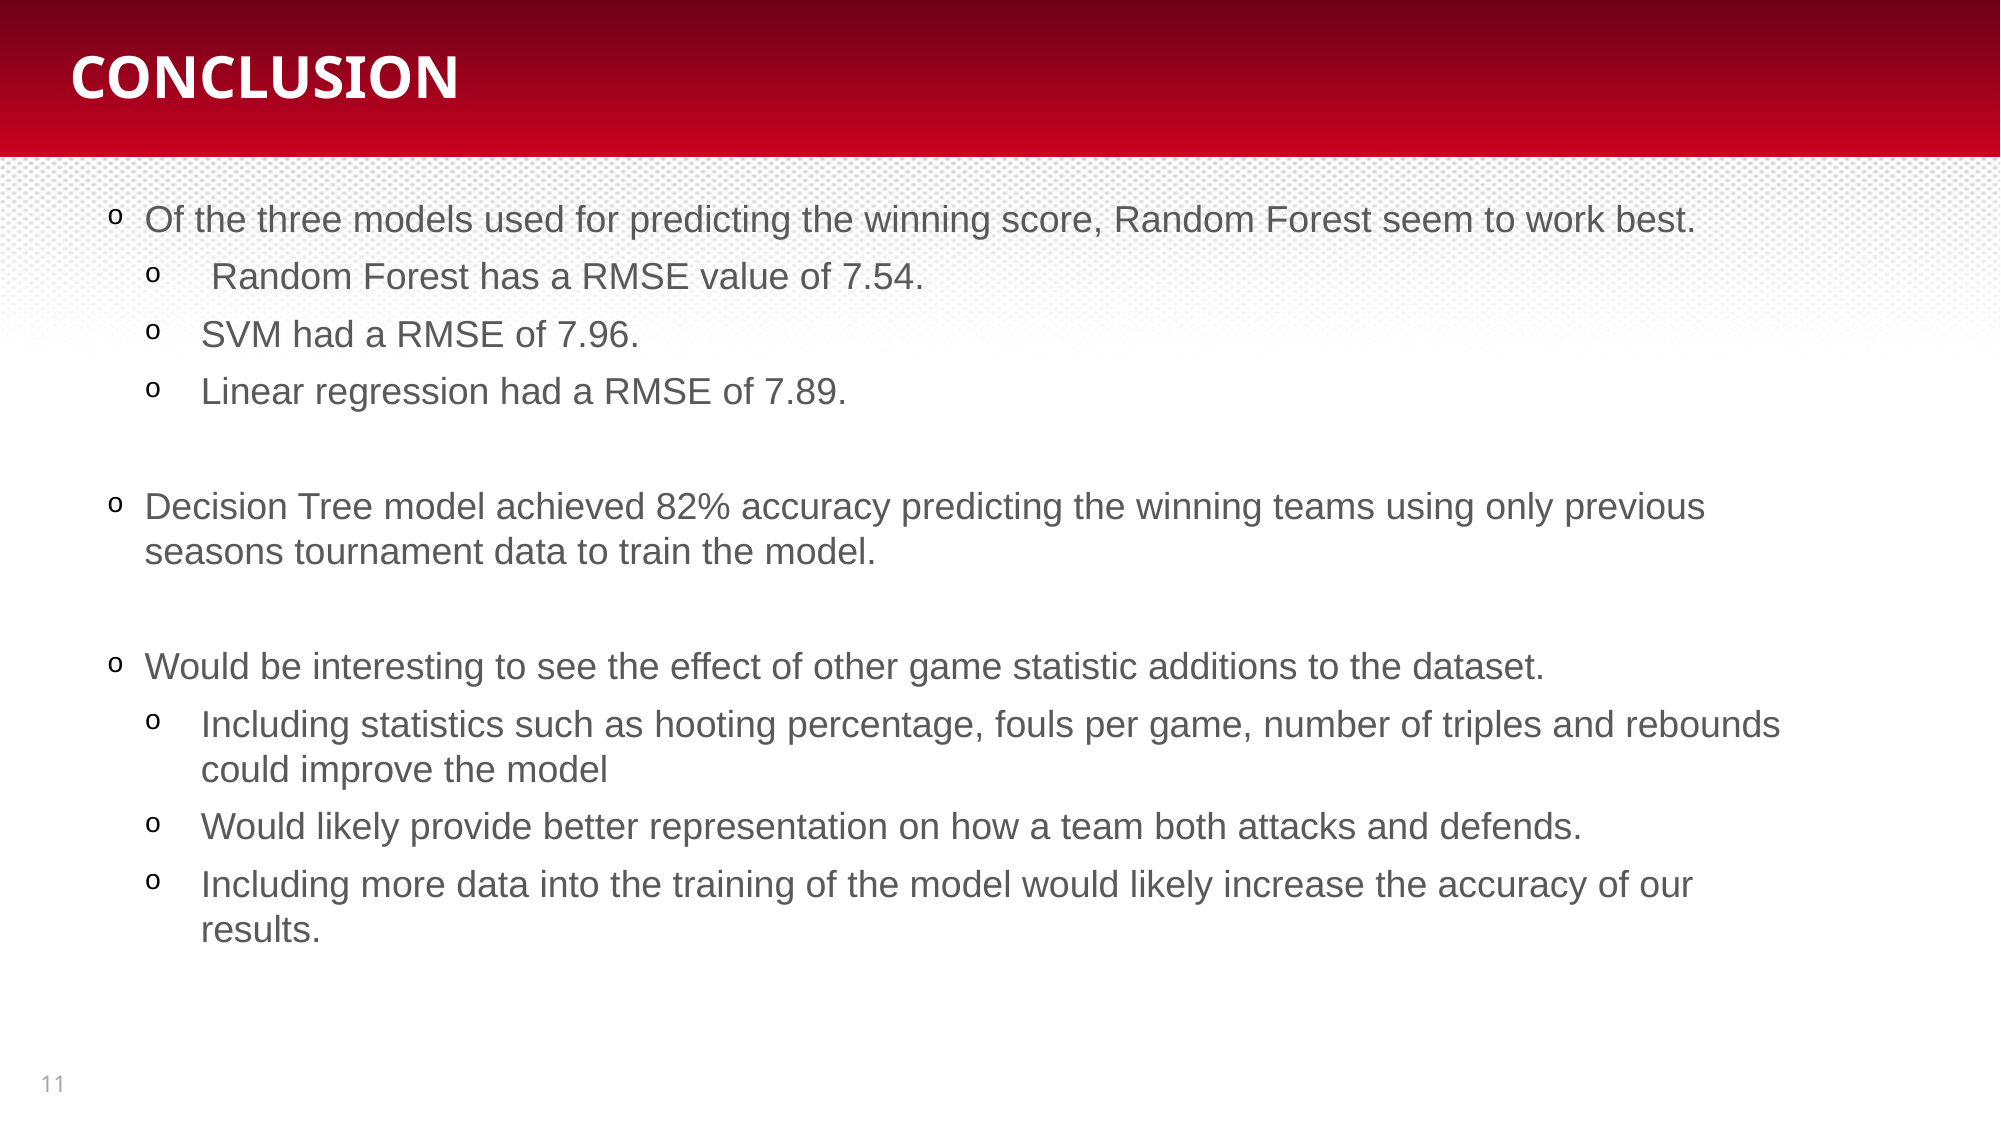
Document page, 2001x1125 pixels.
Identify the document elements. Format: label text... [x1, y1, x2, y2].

text_box CONCLUSION [54, 0, 1893, 151]
text_box Of the three models used for predicting the winning score, Random Forest seem to work best. Random Forest has a RMSE value of 7.54. SVM had a RMSE of 7.96. Linear regression had a RMSE of 7.89. Decision Tree model achieved 82% accuracy predicting the winning teams using only previous seasons tournament data to train the model. Would be interesting to see the effect of other game statistic additions to the dataset. Including statistics such as hooting percentage, fouls per game, number of triples and rebounds could improve the model Would likely provide better representation on how a team both attacks and defends. Including more data into the training of the model would likely increase the accuracy of our results. [54, 187, 1800, 1031]
picture [0, 0, 2001, 1125]
